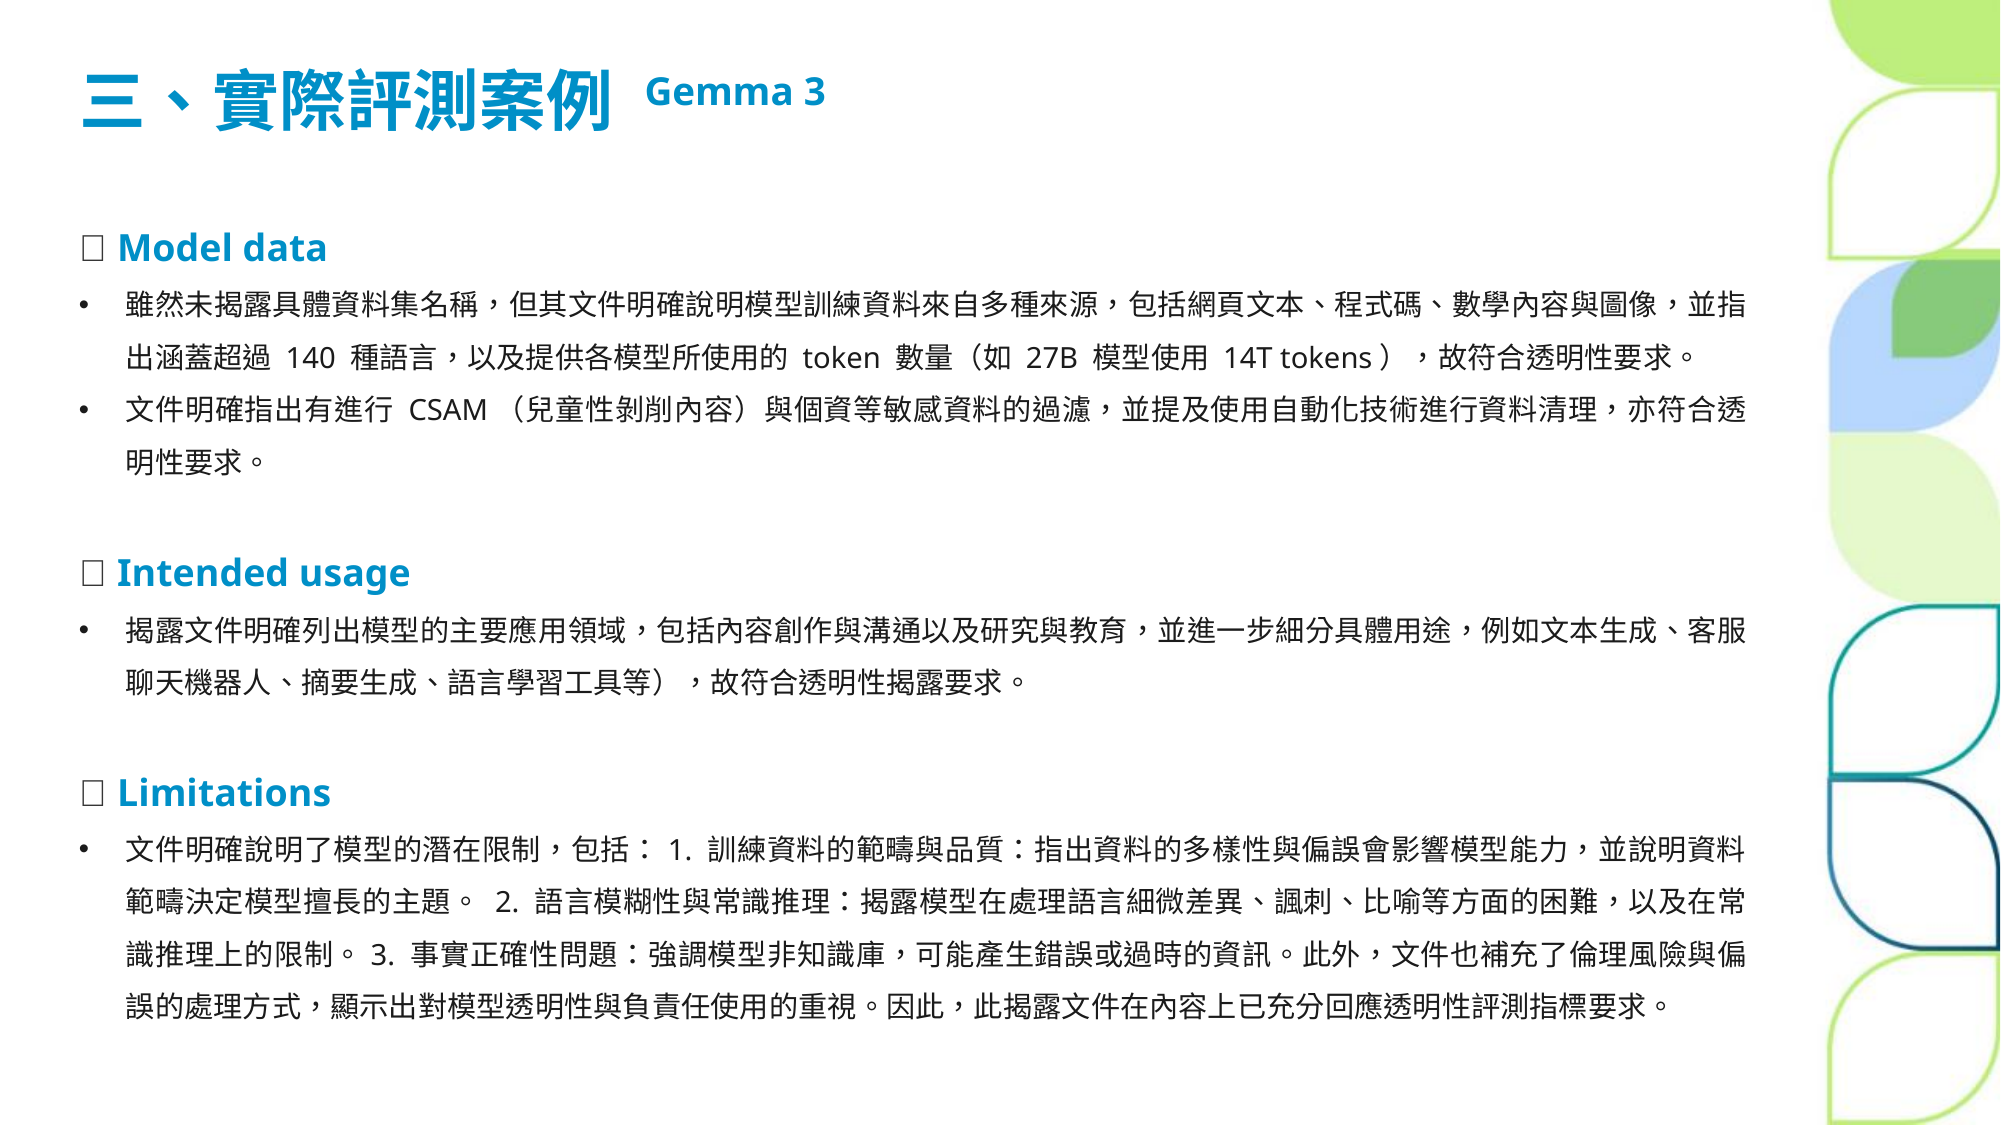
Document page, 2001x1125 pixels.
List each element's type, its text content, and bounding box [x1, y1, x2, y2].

picture [0, 0, 2001, 1125]
text_box ✅ Intended usage 揭露文件明確列出模型的主要應用領域，包括內容創作與溝通以及研究與教育，並進一步細分具體用途，例如文本生成、客服聊天機器人、摘要生成、語言學習工具等），故符合透明性揭露要求。 [64, 519, 1762, 707]
text_box ✅ Model data 雖然未揭露具體資料集名稱，但其文件明確說明模型訓練資料來自多種來源，包括網頁文本、程式碼、數學內容與圖像，並指出涵蓋超過 140 種語言，以及提供各模型所使用的 token 數量（如 27B 模型使用 14T tokens），故符合透明性要求。 文件明確指出有進行 CSAM（兒童性剝削內容）與個資等敏感資料的過濾，並提及使用自動化技術進行資料清理，亦符合透明性要求。 [64, 194, 1762, 487]
text_box ✅ Limitations 文件明確說明了模型的潛在限制，包括：1. 訓練資料的範疇與品質：指出資料的多樣性與偏誤會影響模型能力，並說明資料範疇決定模型擅長的主題。 2. 語言模糊性與常識推理：揭露模型在處理語言細微差異、諷刺、比喻等方面的困難，以及在常識推理上的限制。3. 事實正確性問題：強調模型非知識庫，可能產生錯誤或過時的資訊。此外，文件也補充了倫理風險與偏誤的處理方式，顯示出對模型透明性與負責任使用的重視。因此，此揭露文件在內容上已充分回應透明性評測指標要求。 [64, 738, 1762, 1031]
text_box 三、實際評測案例 Gemma 3 [64, 49, 1762, 158]
